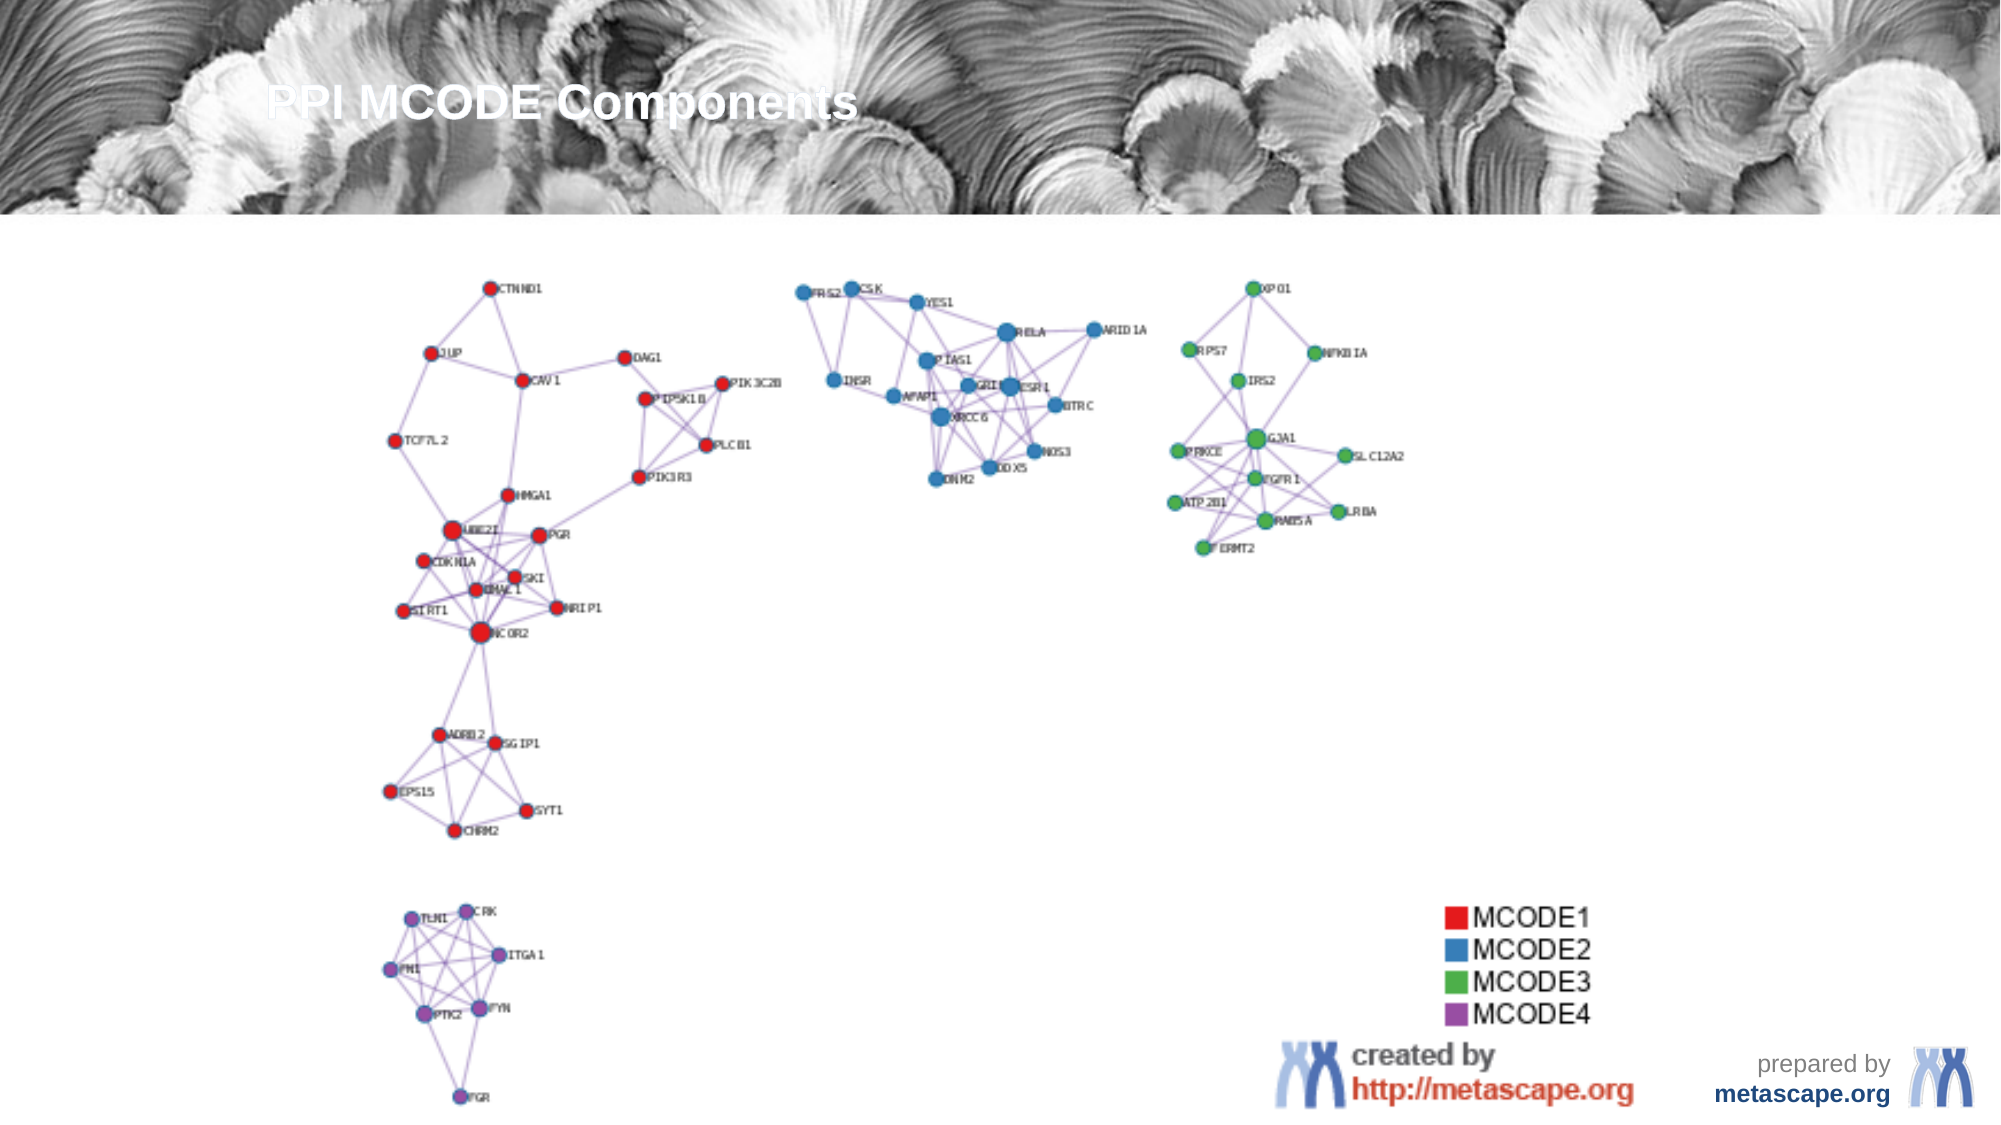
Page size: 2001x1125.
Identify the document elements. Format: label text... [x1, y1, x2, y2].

title PPI MCODE Components [249, 61, 1600, 137]
picture [0, 0, 2001, 1125]
